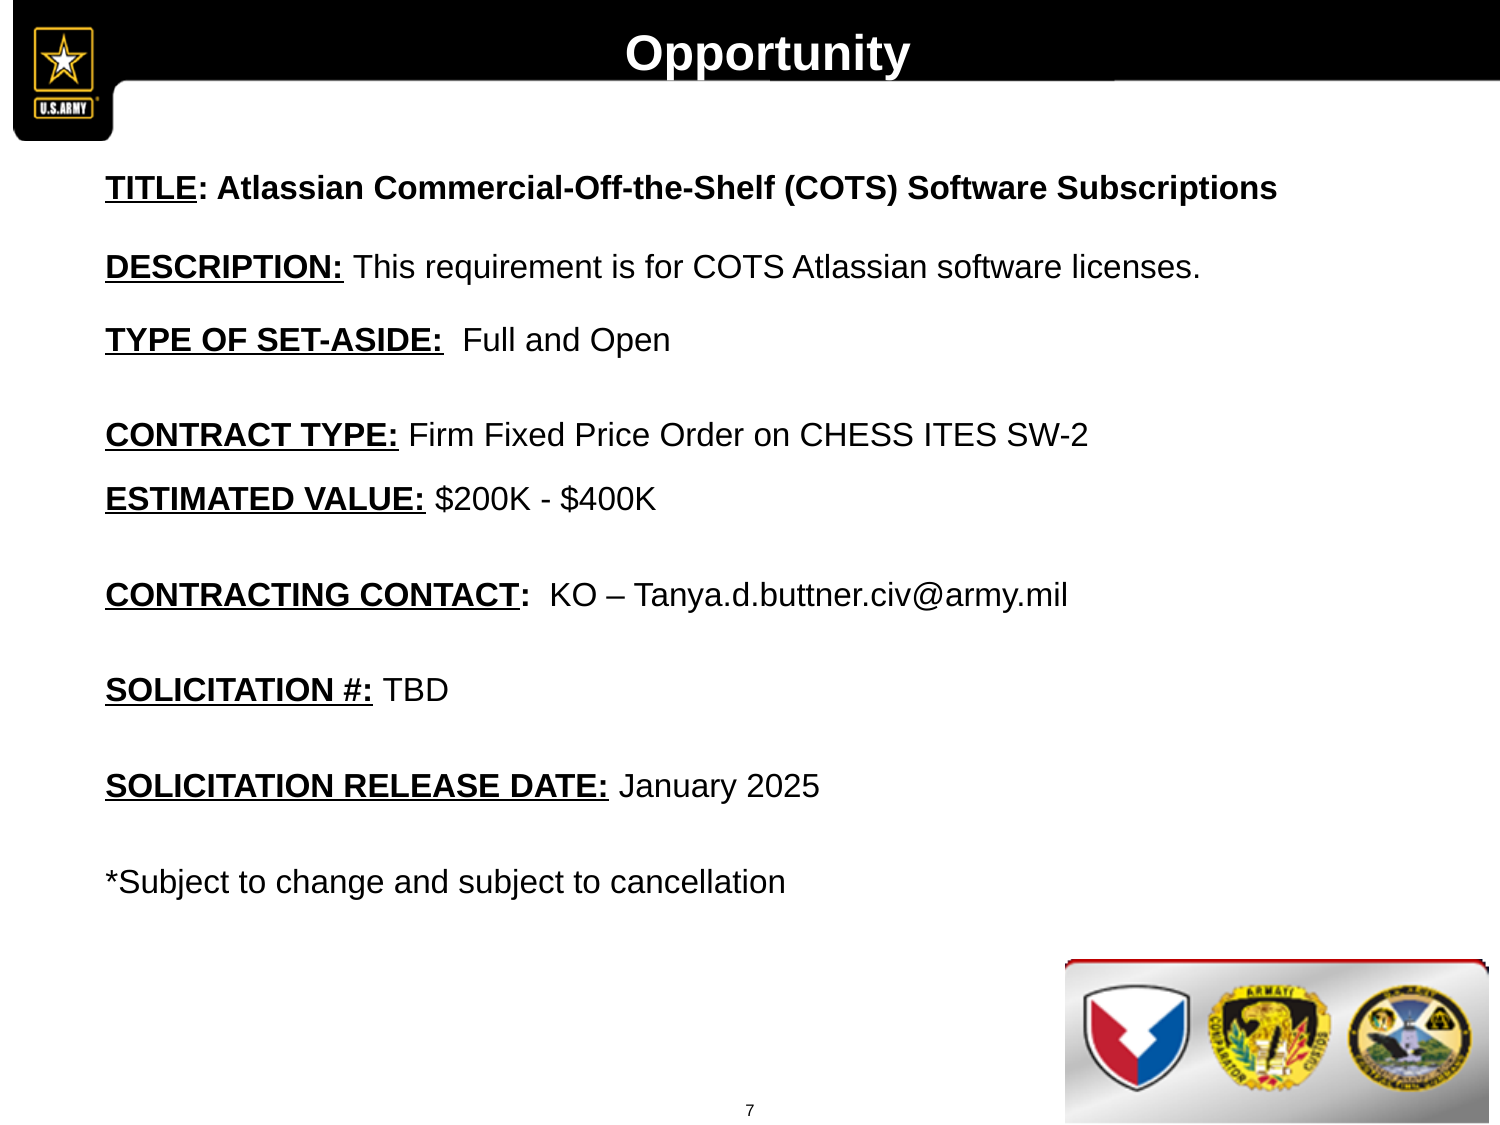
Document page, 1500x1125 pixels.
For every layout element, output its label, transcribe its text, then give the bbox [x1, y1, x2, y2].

slide_number 7 [567, 1092, 933, 1125]
picture [13, 0, 1500, 141]
picture [1065, 959, 1489, 1125]
text_box TITLE: Atlassian Commercial-Off-the-Shelf (COTS) Software Subscriptions DESCRIPTION: This requirement is for COTS Atlassian software licenses. TYPE OF SET-ASIDE: Full and Open CONTRACT TYPE: Firm Fixed Price Order on CHESS ITES SW-2 ESTIMATED VALUE: $200K - $400K CONTRACTING CONTACT: KO – Tanya.d.buttner.civ@army.mil SOLICITATION #: TBD SOLICITATION RELEASE DATE: January 2025 *Subject to change and subject to cancellation [90, 141, 1454, 907]
